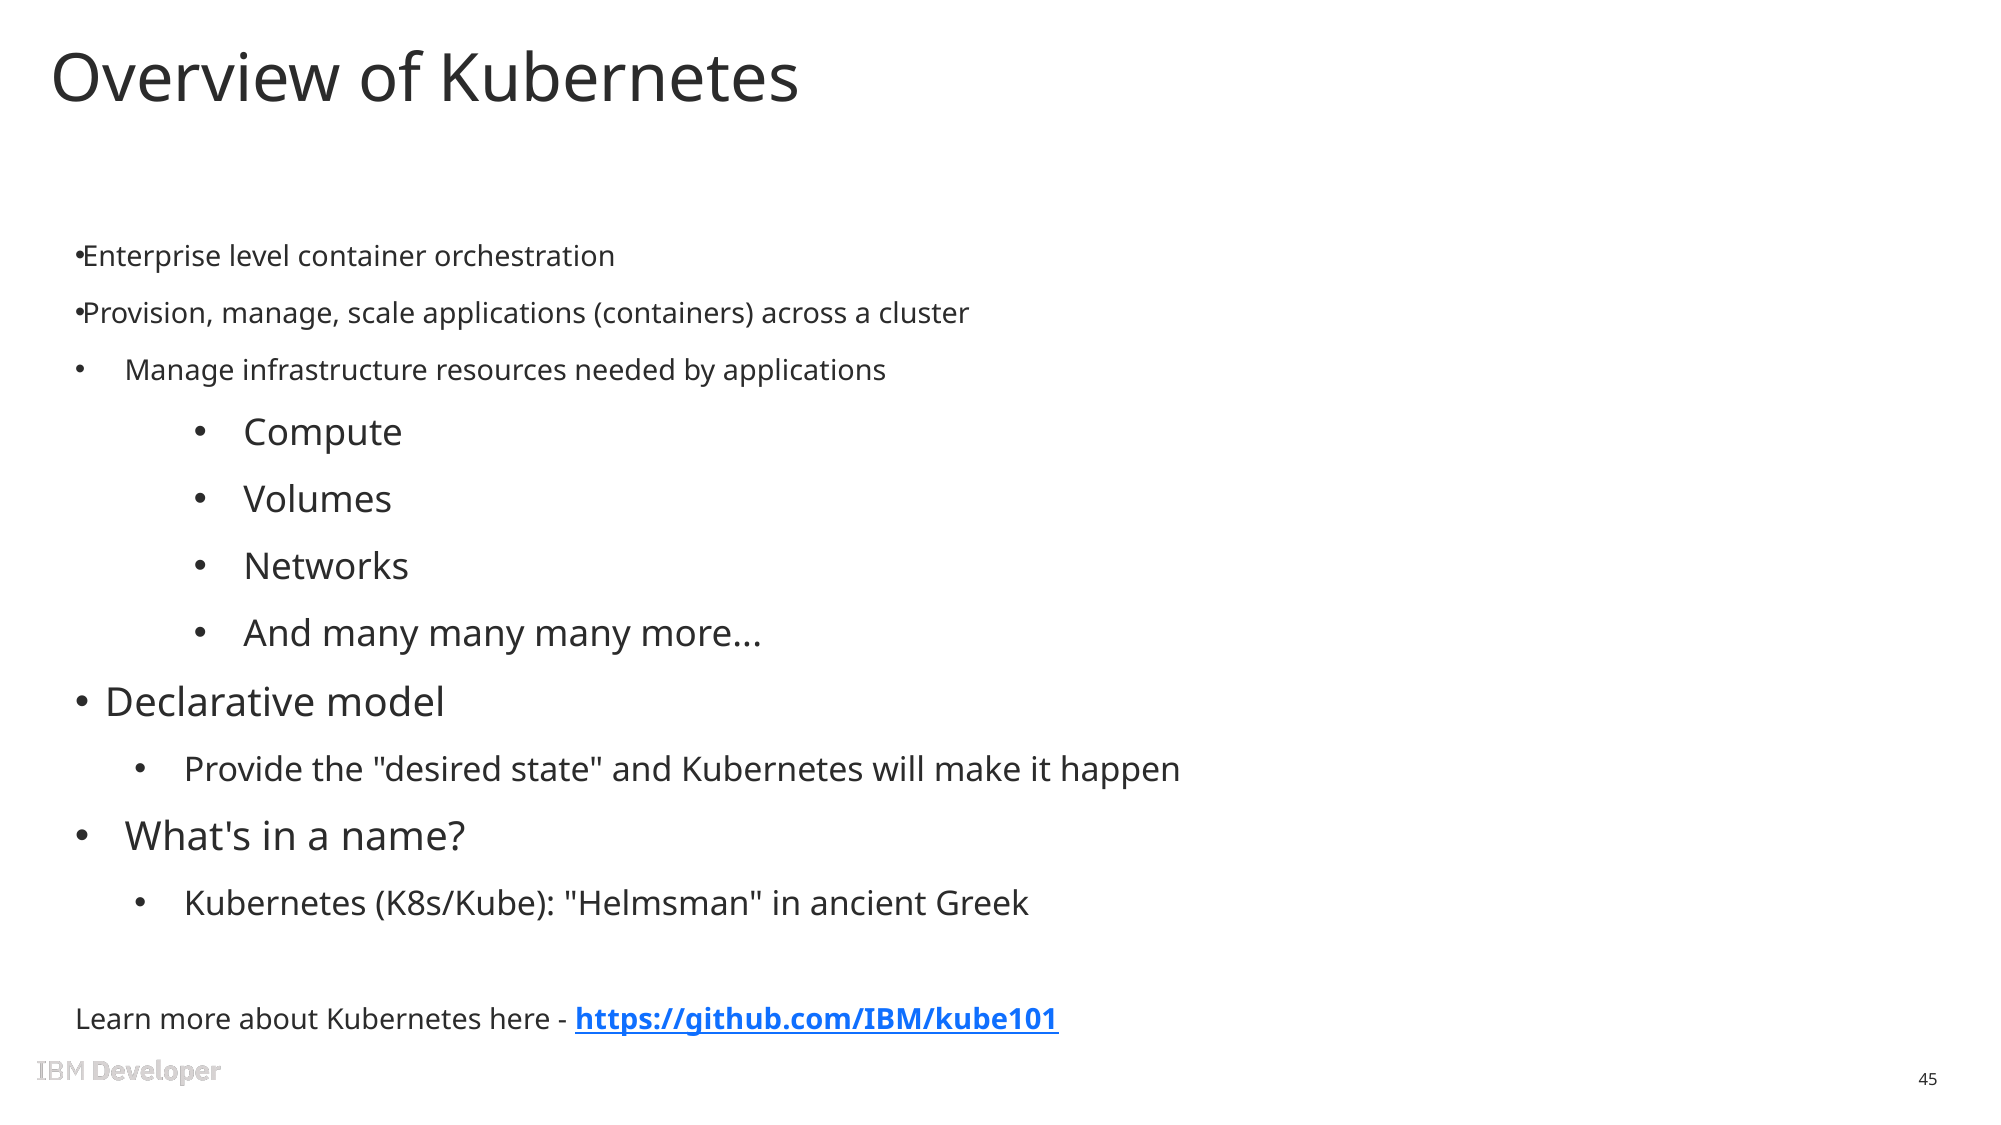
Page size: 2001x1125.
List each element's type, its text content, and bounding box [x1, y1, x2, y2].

title Overview of Kubernetes [50, 43, 950, 1027]
slide_number 45 [1487, 1050, 1938, 1110]
list Enterprise level container orchestration Provision, manage, scale applications (containers) across a cluster Manage infrastructure resources needed by applications Compute Volumes Networks And many many many more... Declarative model Provide the "desired state" and Kubernetes will make it happen What's in a name? Kubernetes (K8s/Kube): "Helmsman" in ancient Greek Learn more about Kubernetes here - https://github.com/IBM/kube101 [75, 237, 1938, 1050]
